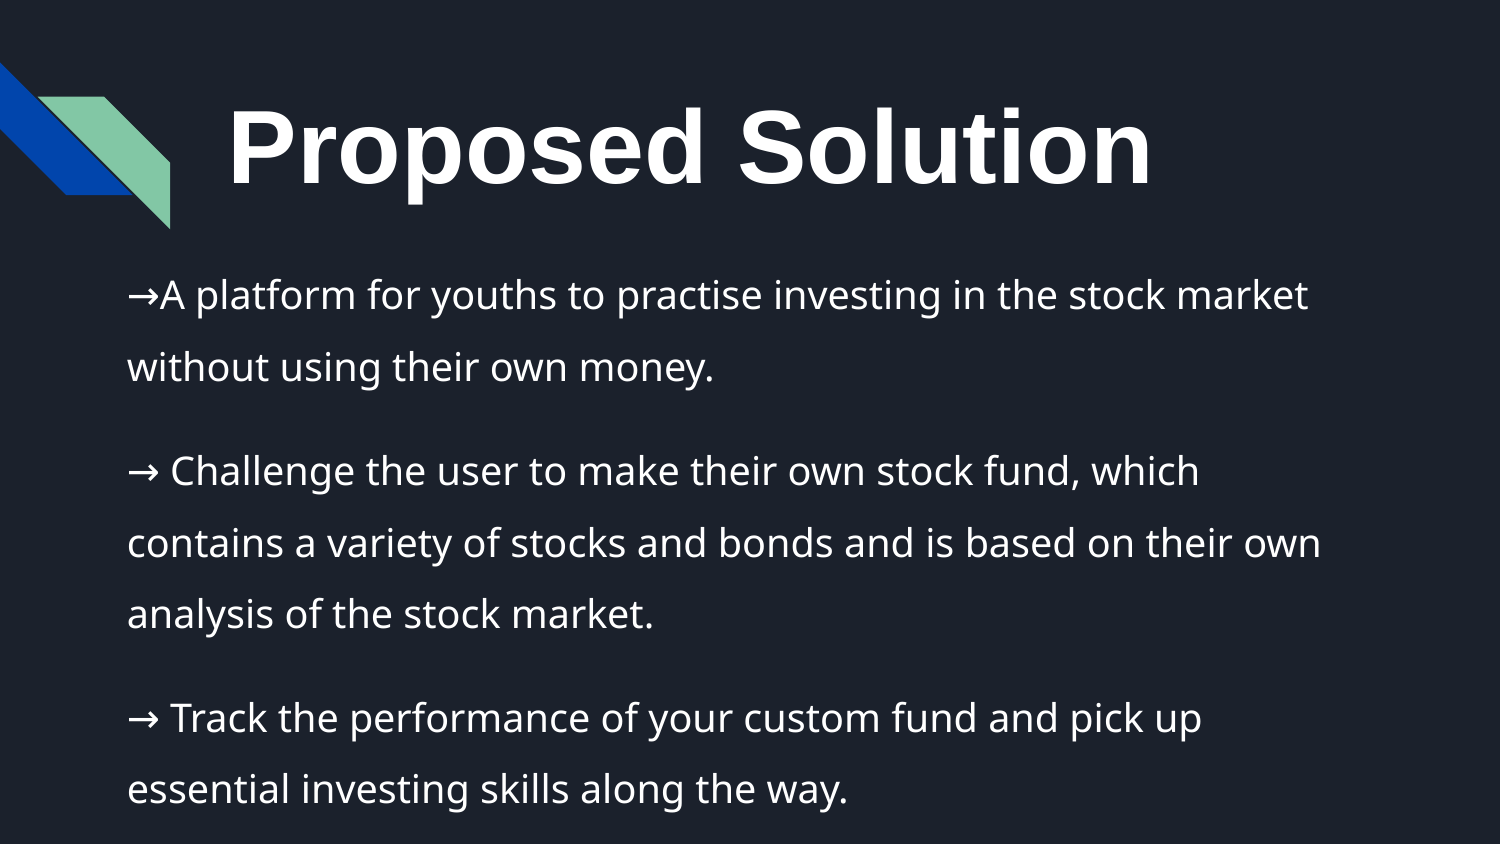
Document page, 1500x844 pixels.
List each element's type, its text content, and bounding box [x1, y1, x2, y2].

title Proposed Solution [212, 64, 1368, 215]
list →A platform for youths to practise investing in the stock market without using their own money. → Challenge the user to make their own stock fund, which contains a variety of stocks and bonds and is based on their own analysis of the stock market. → Track the performance of your custom fund and pick up essential investing skills along the way. [111, 231, 1368, 806]
